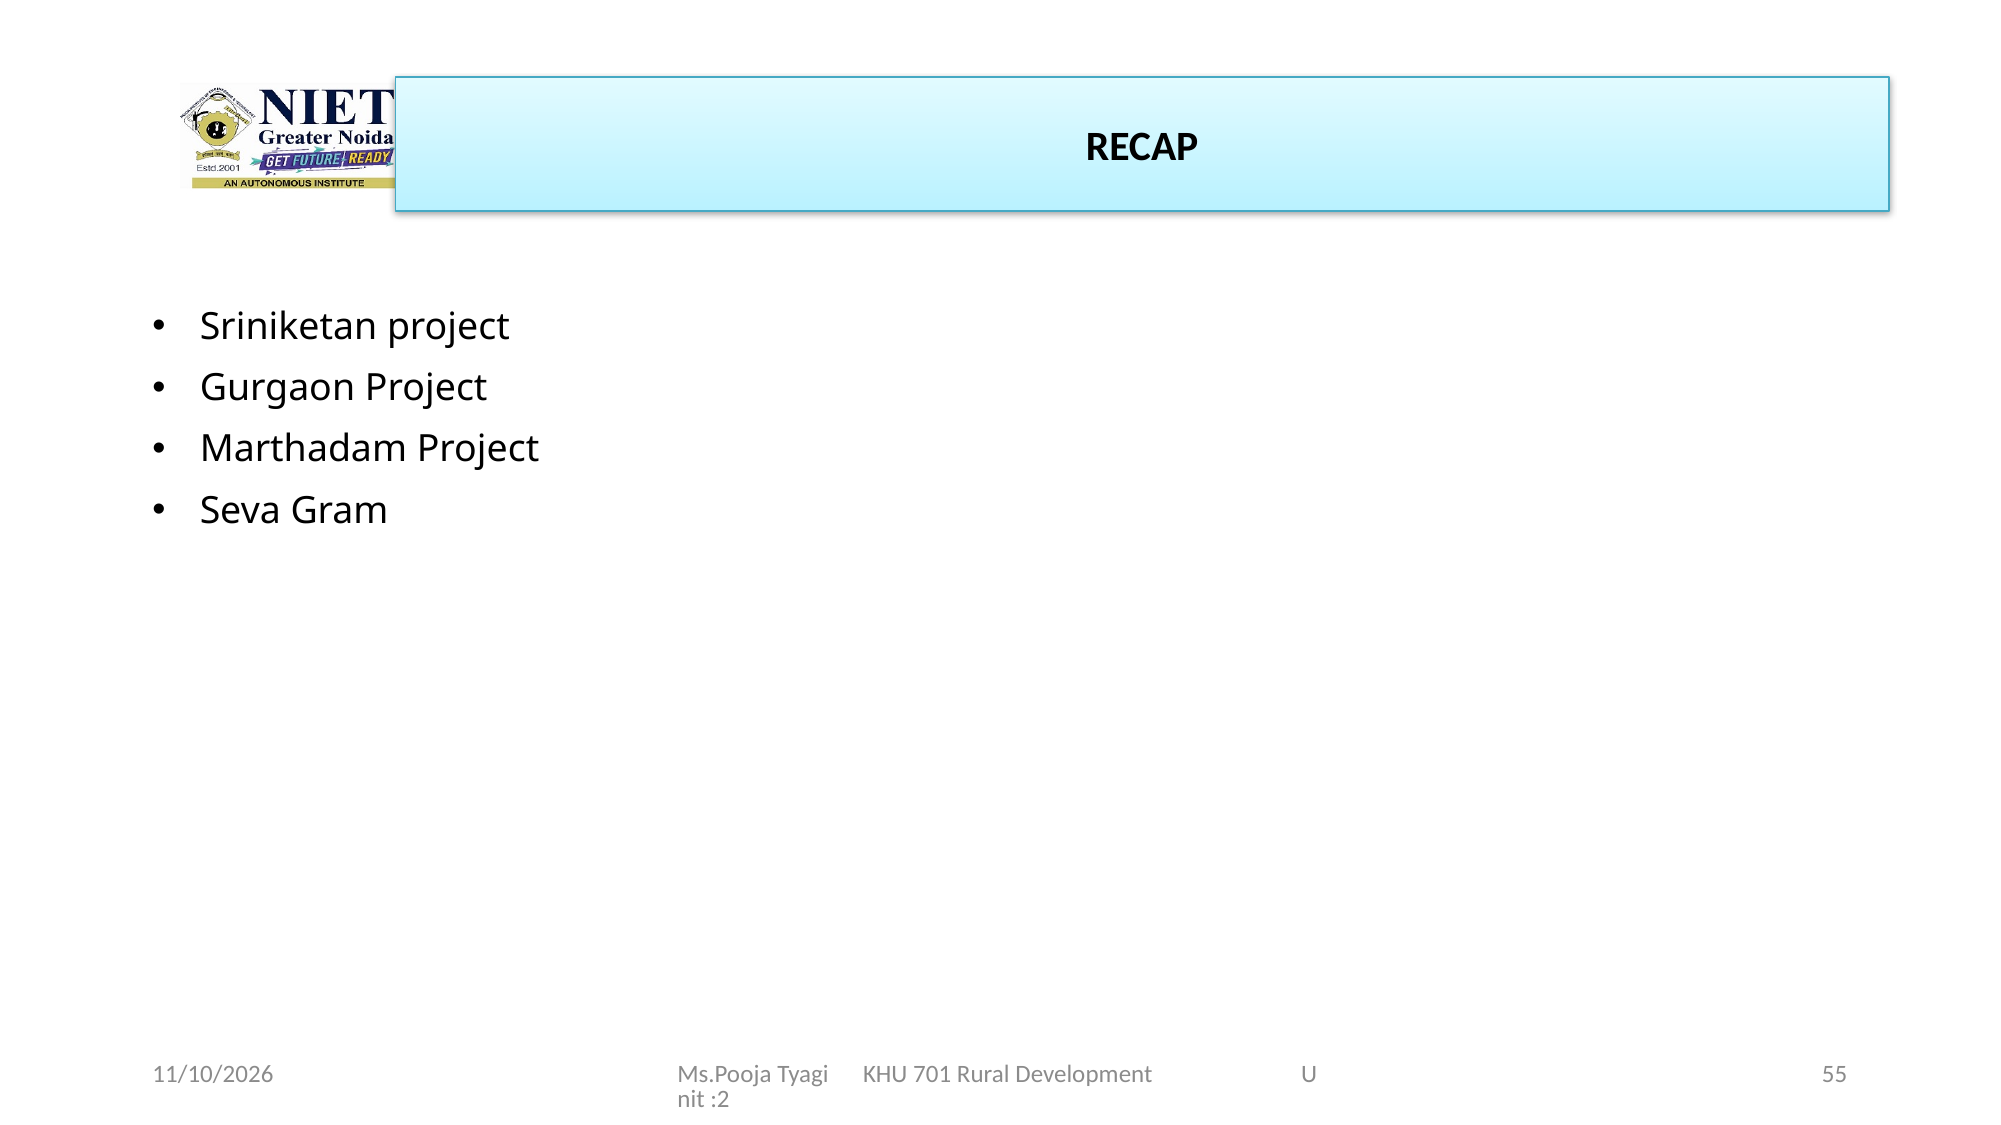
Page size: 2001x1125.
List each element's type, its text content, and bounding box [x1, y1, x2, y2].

footer Ms.Pooja Tyagi KHU 701 Rural Development Unit :2 [662, 1042, 1338, 1103]
slide_number 55 [1412, 1042, 1863, 1103]
text_box RECAP [396, 77, 1889, 212]
list Sriniketan project Gurgaon Project Marthadam Project Seva Gram [137, 299, 1863, 1014]
picture [179, 66, 396, 218]
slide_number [137, 1042, 588, 1103]
